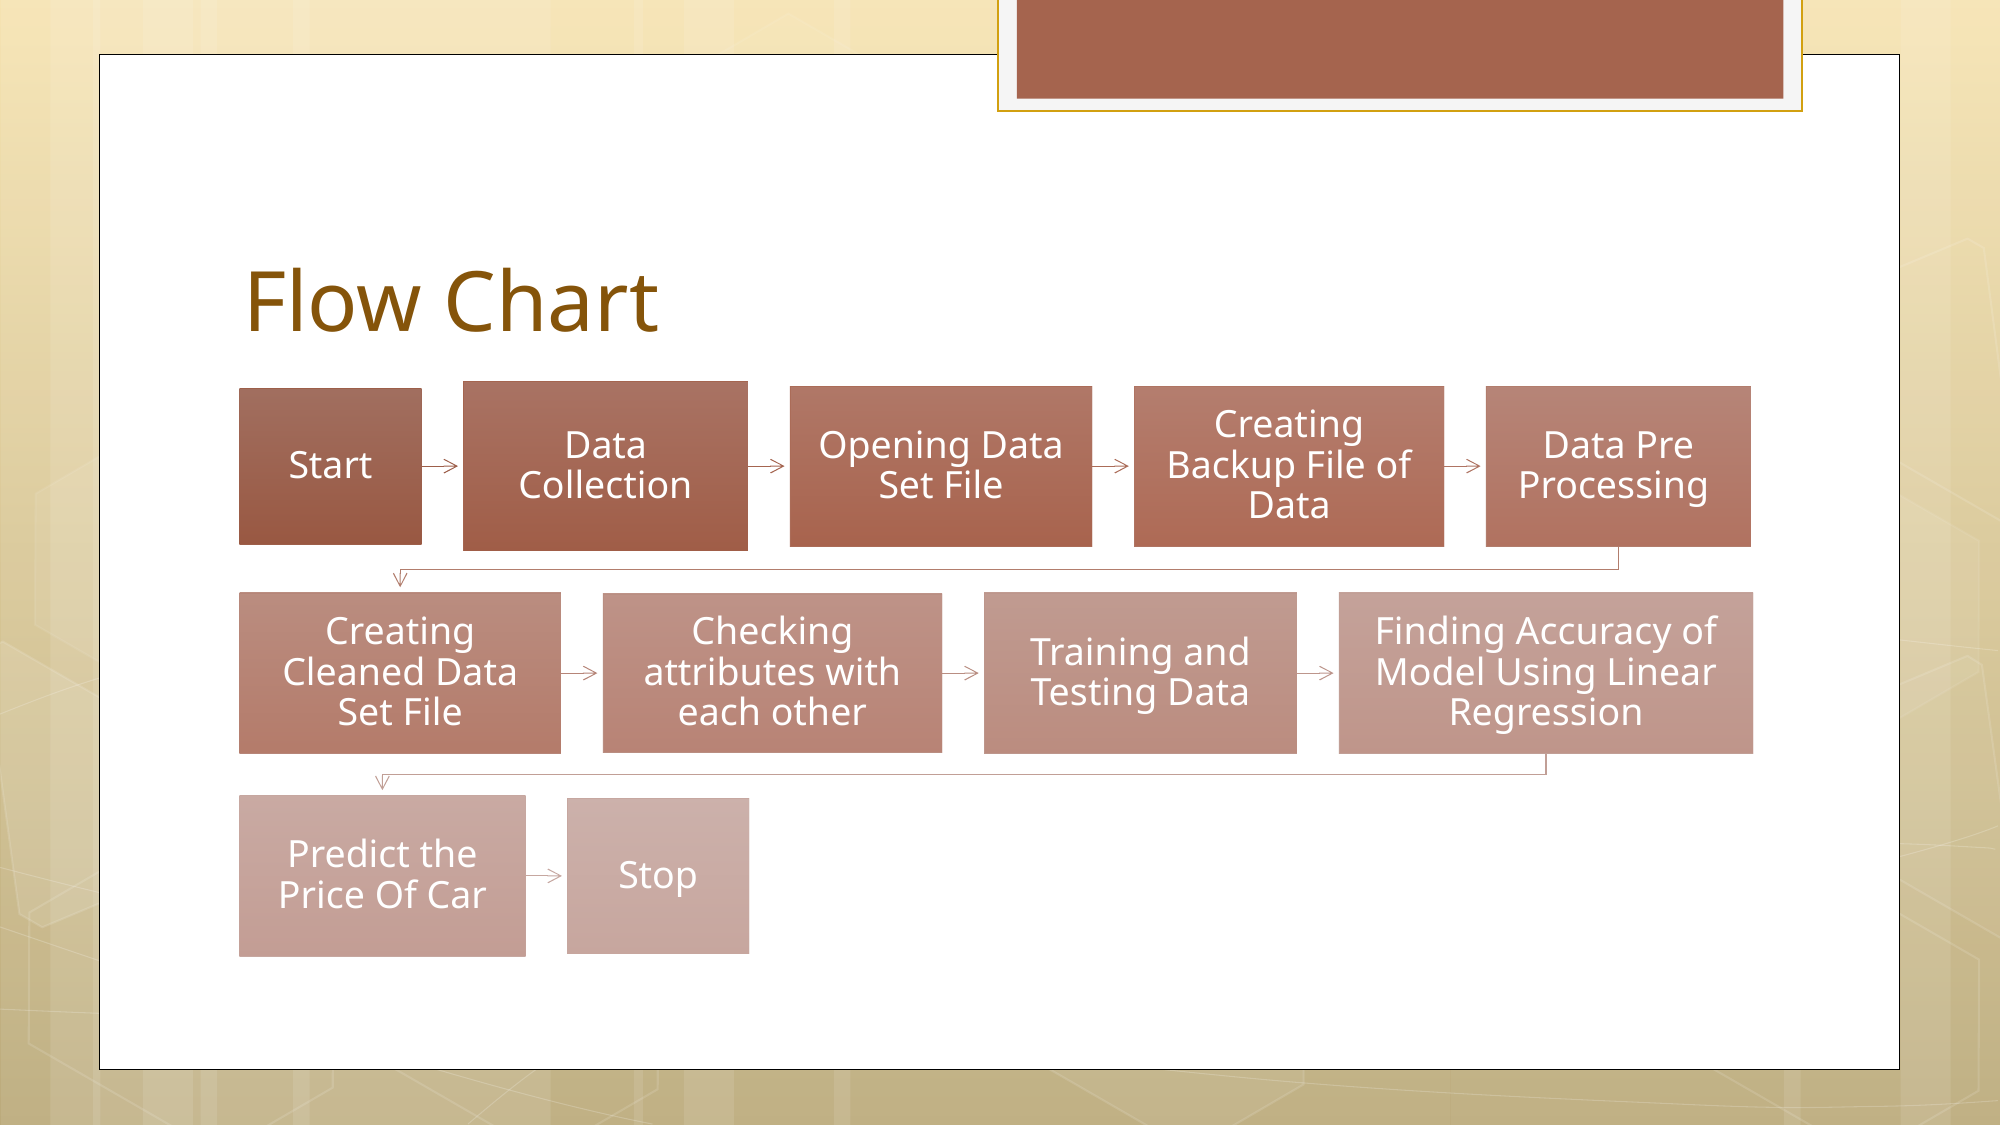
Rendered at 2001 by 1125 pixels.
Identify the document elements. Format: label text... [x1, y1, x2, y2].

title Flow Chart [228, 168, 1765, 357]
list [228, 381, 1765, 957]
